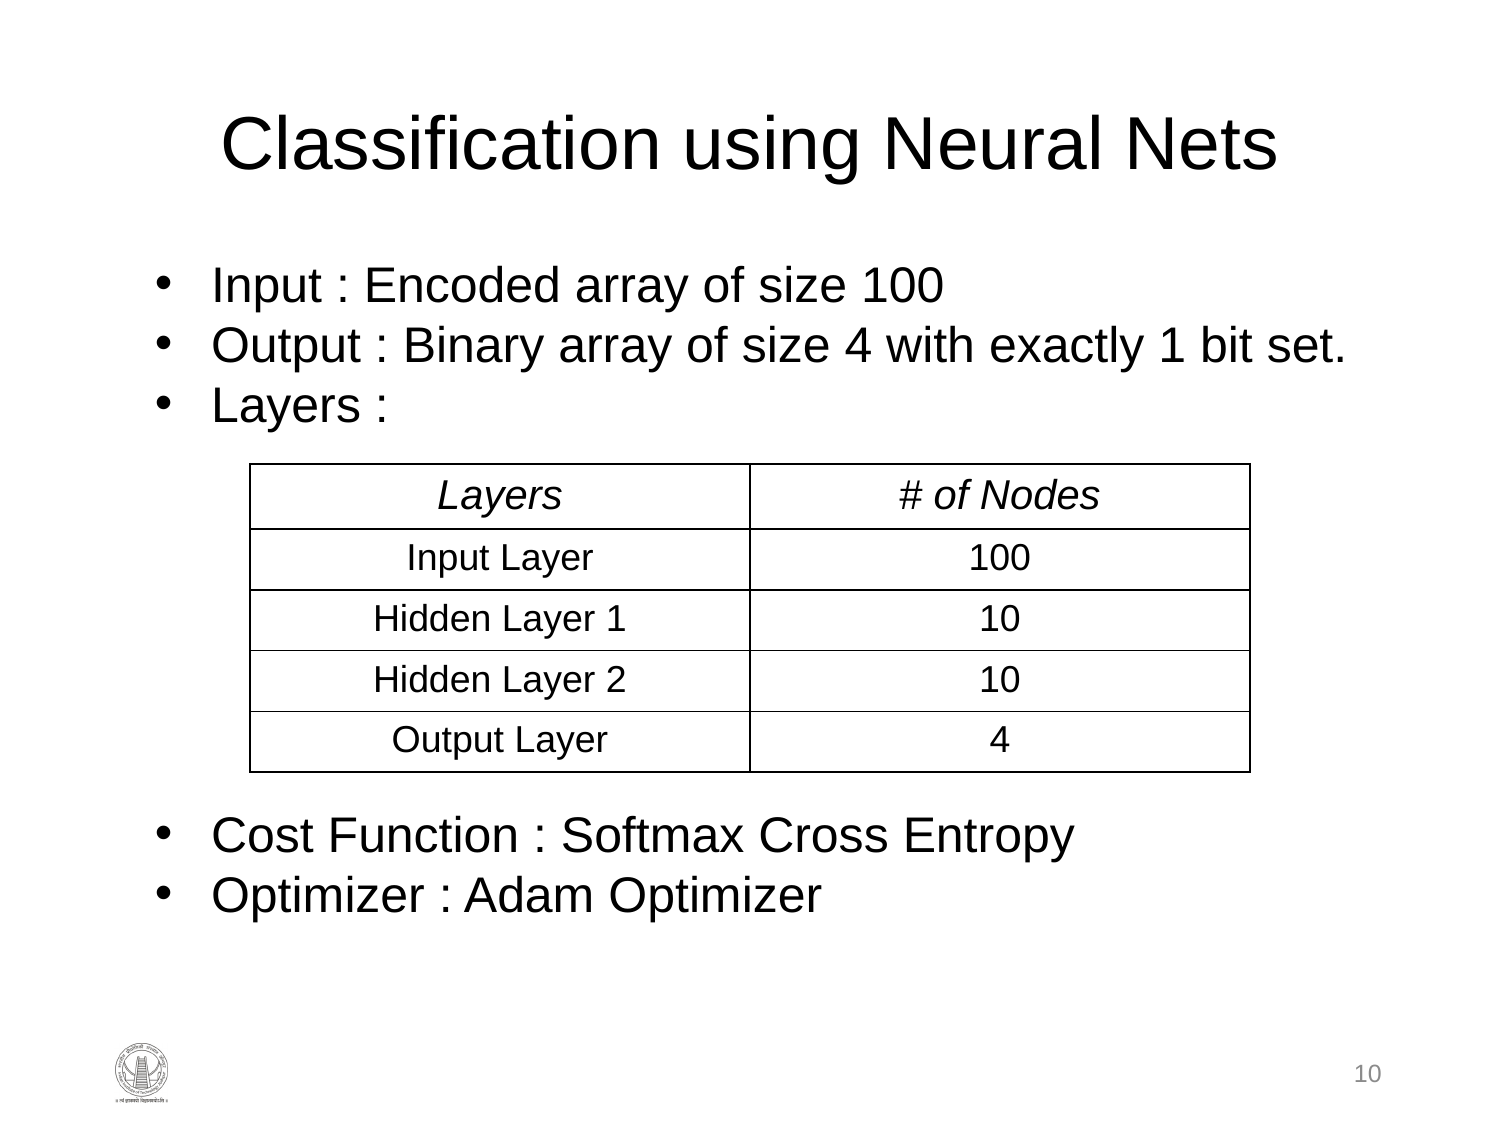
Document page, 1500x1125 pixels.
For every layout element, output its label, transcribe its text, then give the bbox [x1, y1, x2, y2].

title Classification using Neural Nets [103, 36, 1397, 255]
slide_number 10 [1059, 1042, 1397, 1103]
table_cell 10 [751, 651, 1249, 711]
table_header Layers [251, 465, 749, 528]
table_cell Output Layer [251, 712, 749, 771]
table_cell Input Layer [251, 530, 749, 589]
table_cell 4 [751, 712, 1249, 771]
table_cell 10 [751, 591, 1249, 650]
picture [114, 1043, 168, 1103]
table_cell Hidden Layer 2 [251, 651, 749, 711]
table_cell 100 [751, 530, 1249, 589]
text_box Cost Function : Softmax Cross Entropy Optimizer : Adam Optimizer [140, 794, 1397, 930]
table_header # of Nodes [751, 465, 1249, 528]
table_cell Hidden Layer 1 [251, 591, 749, 650]
text_box Input : Encoded array of size 100 Output : Binary array of size 4 with exactly 1 bit set. Layers : [139, 244, 1376, 500]
